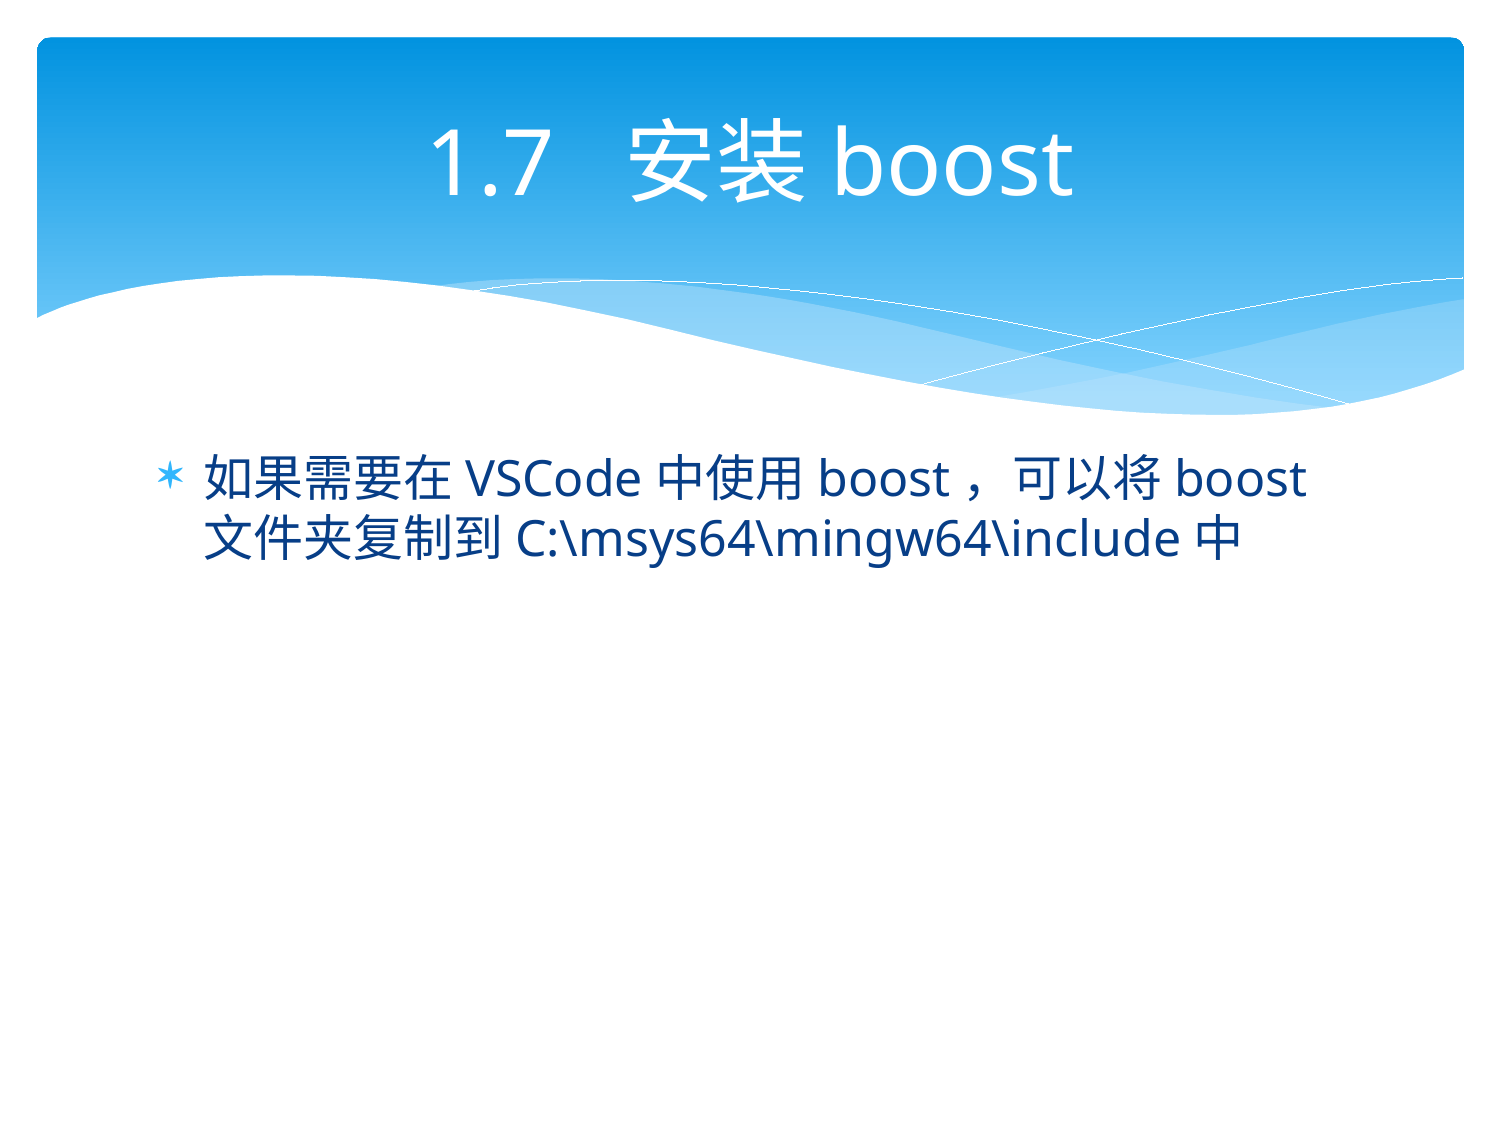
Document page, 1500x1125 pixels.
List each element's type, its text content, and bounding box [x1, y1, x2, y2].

title 1.7 安装boost [75, 55, 1425, 261]
list 如果需要在VSCode中使用boost，可以将boost文件夹复制到C:\msys64\mingw64\include中 [143, 438, 1359, 1005]
